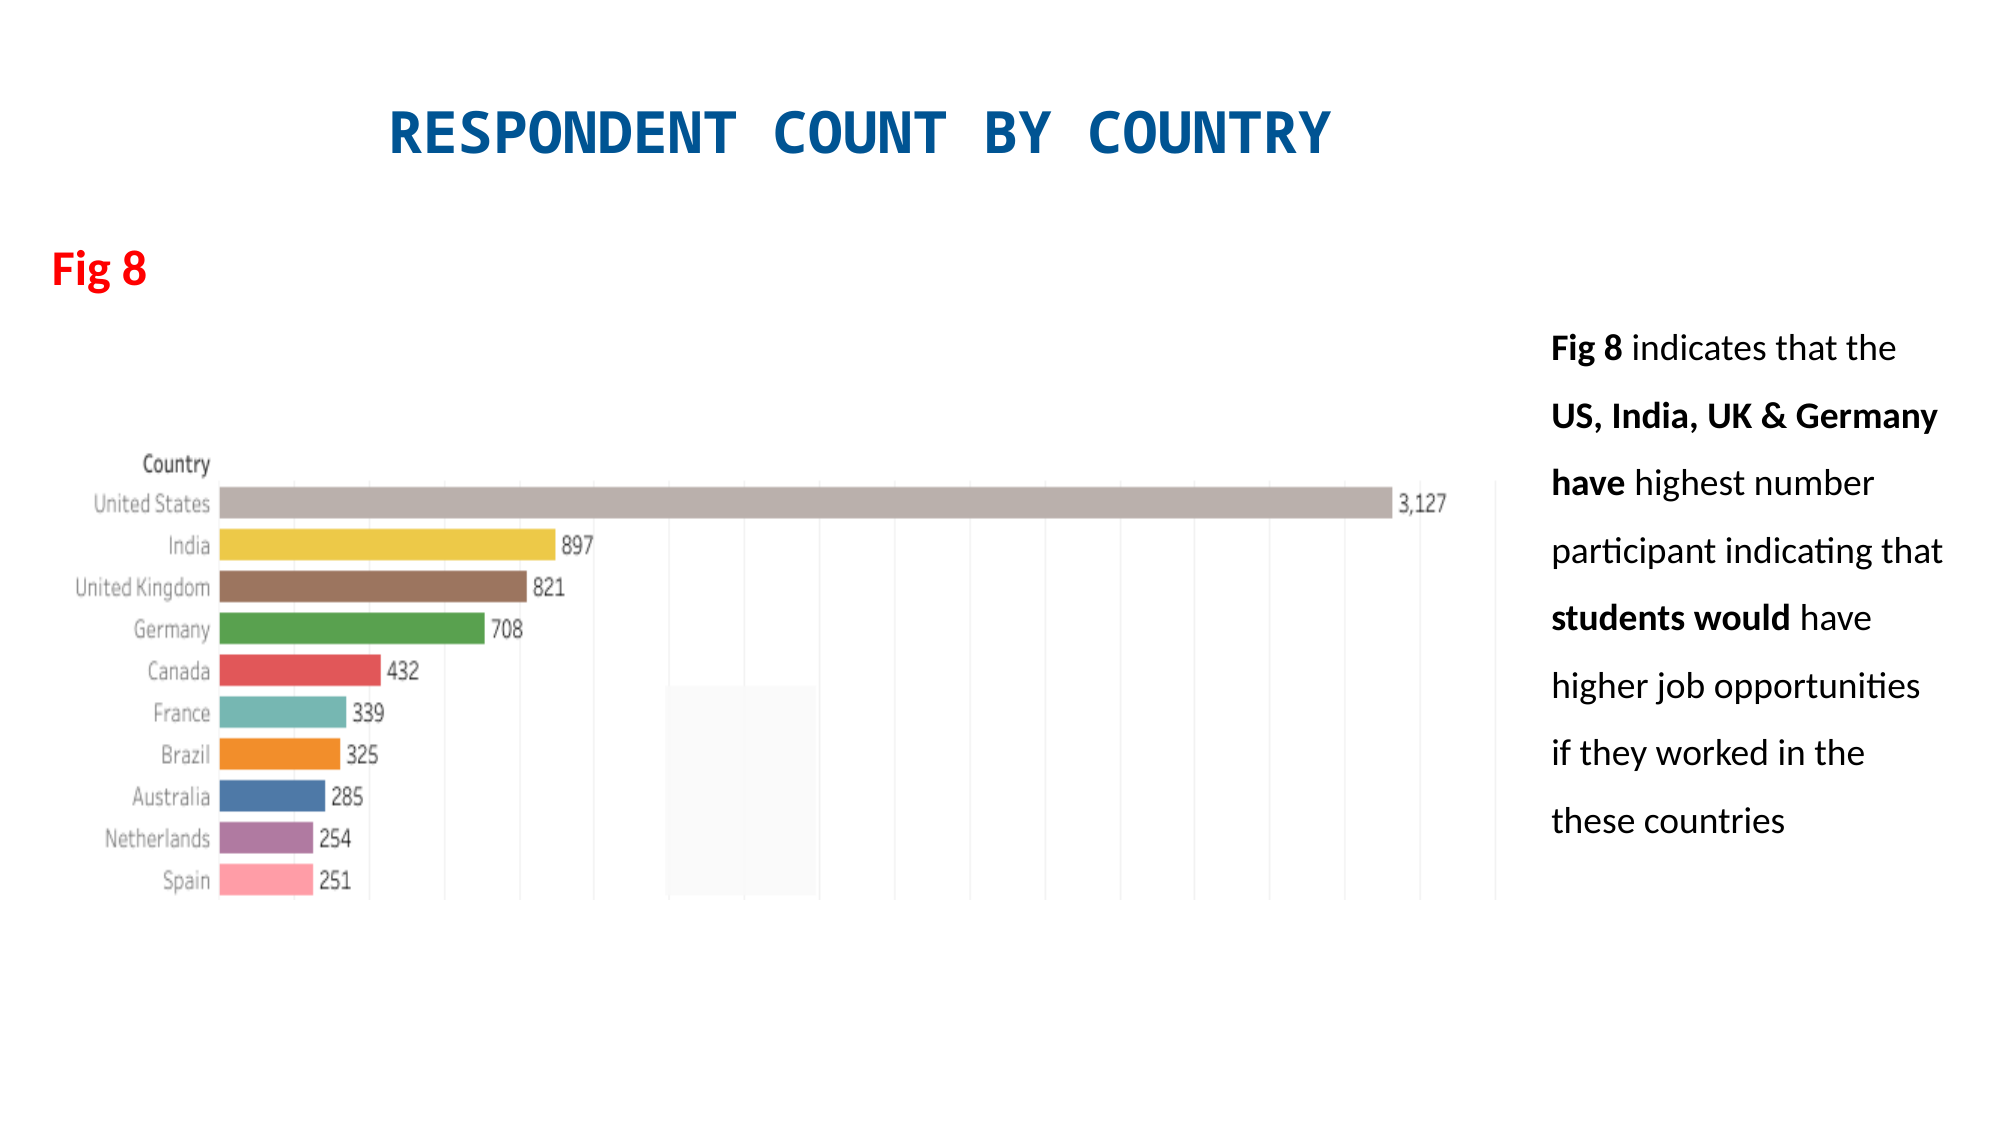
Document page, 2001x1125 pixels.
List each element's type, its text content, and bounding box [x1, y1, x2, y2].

text_box Fig 8 indicates that the US, India, UK & Germany have highest number participant indicating that students would have higher job opportunities if they worked in the these countries [1536, 293, 1963, 849]
text_box Fig 8 [37, 228, 215, 303]
text_box RESPONDENT COUNT BY COUNTRY [372, 61, 1380, 208]
picture [68, 408, 1513, 900]
